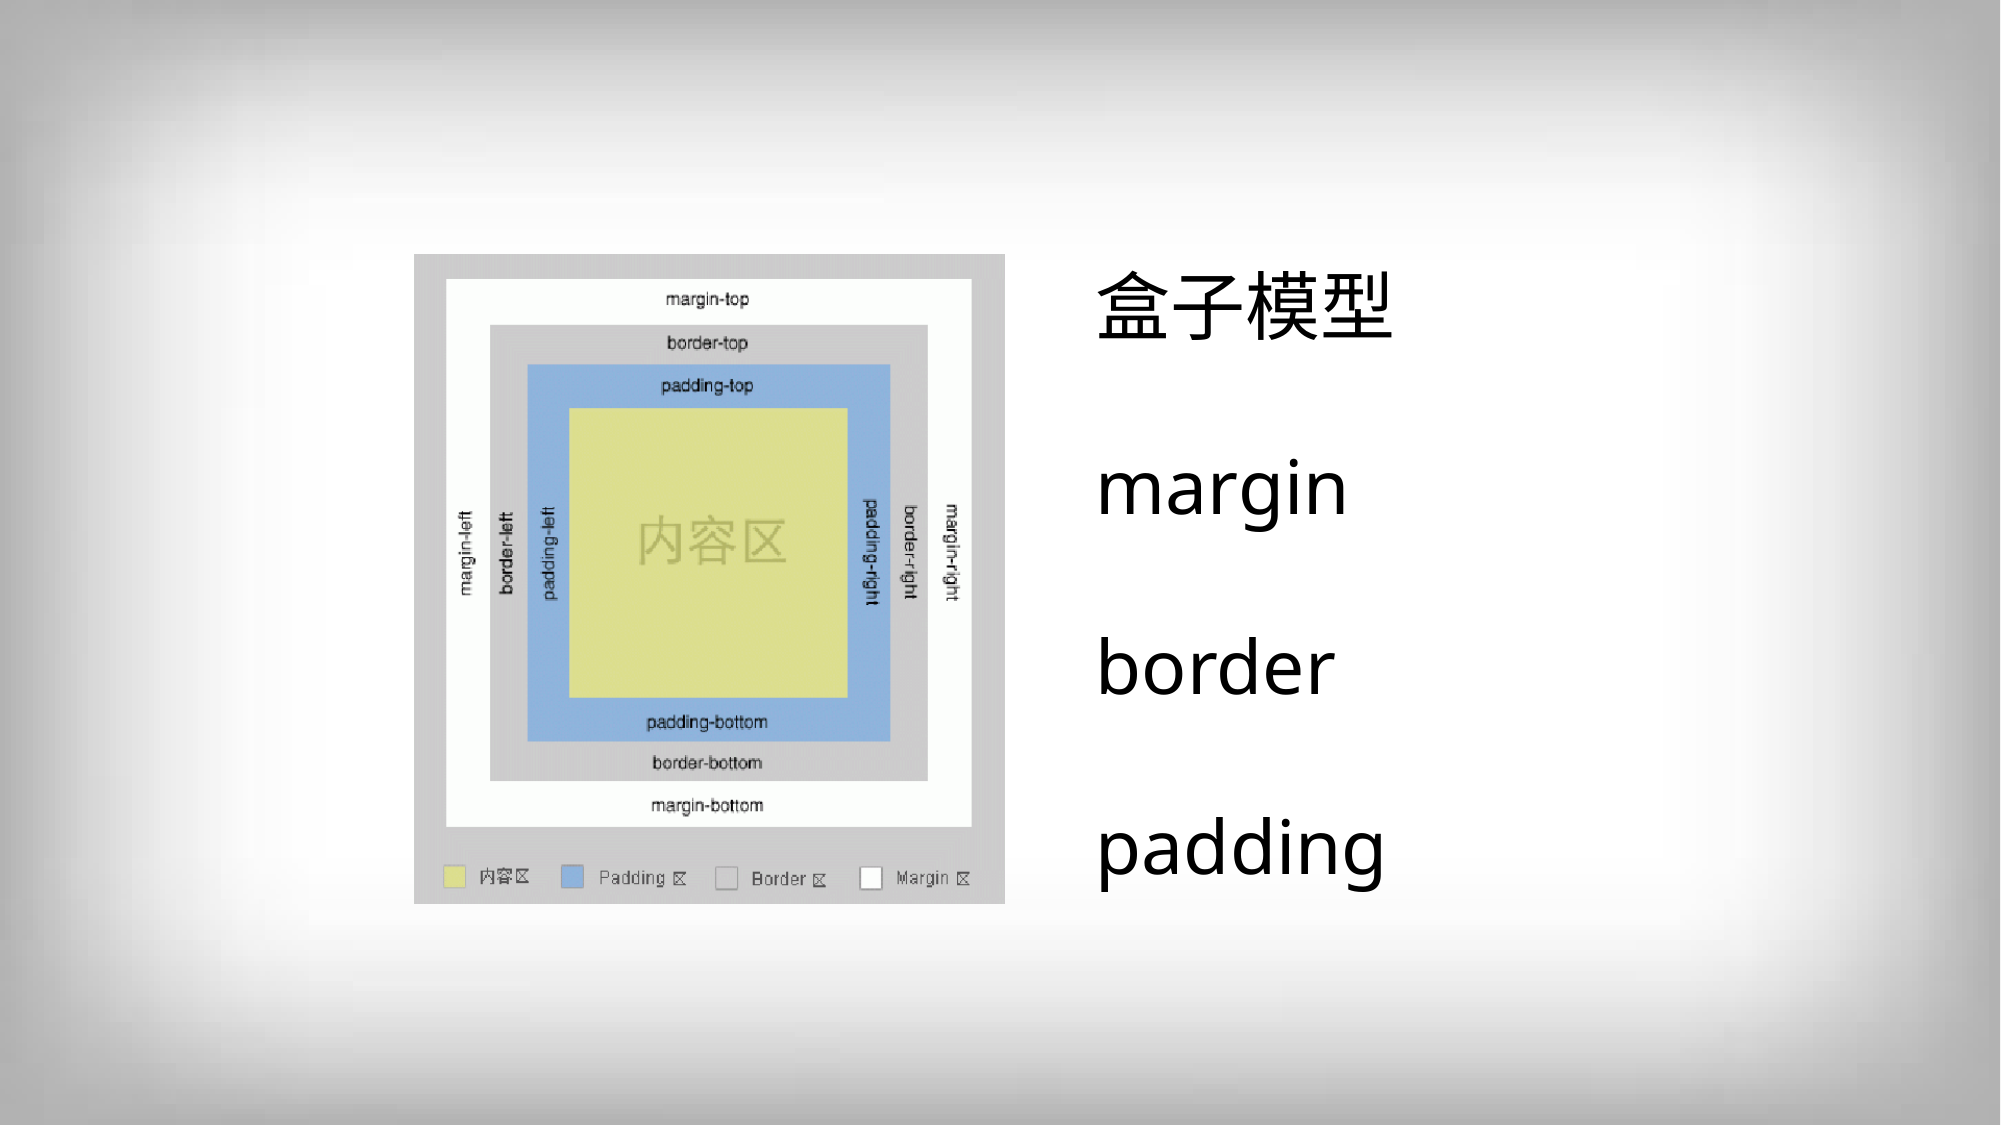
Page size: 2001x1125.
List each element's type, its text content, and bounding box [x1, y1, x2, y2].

picture [0, 0, 2001, 1125]
text_box 盒子模型 margin border padding [480, 252, 1824, 897]
